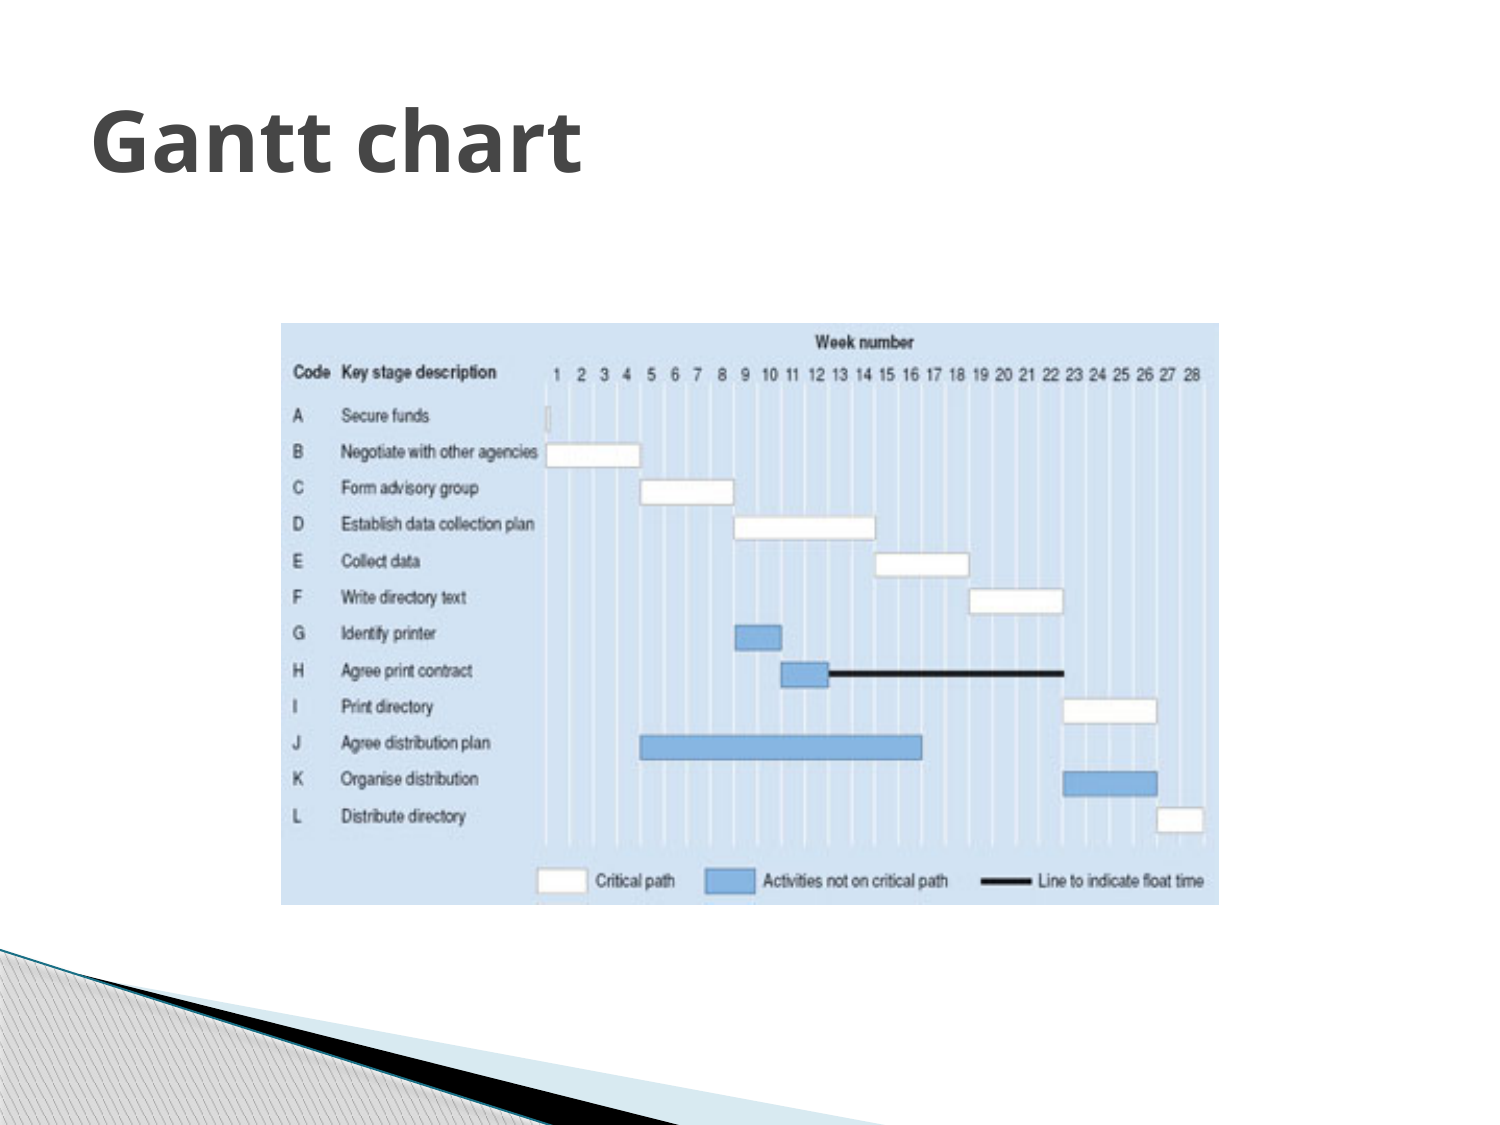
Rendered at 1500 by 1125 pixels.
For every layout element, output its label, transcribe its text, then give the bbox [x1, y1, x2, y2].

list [281, 323, 1219, 906]
title Gantt chart [75, 45, 1425, 233]
